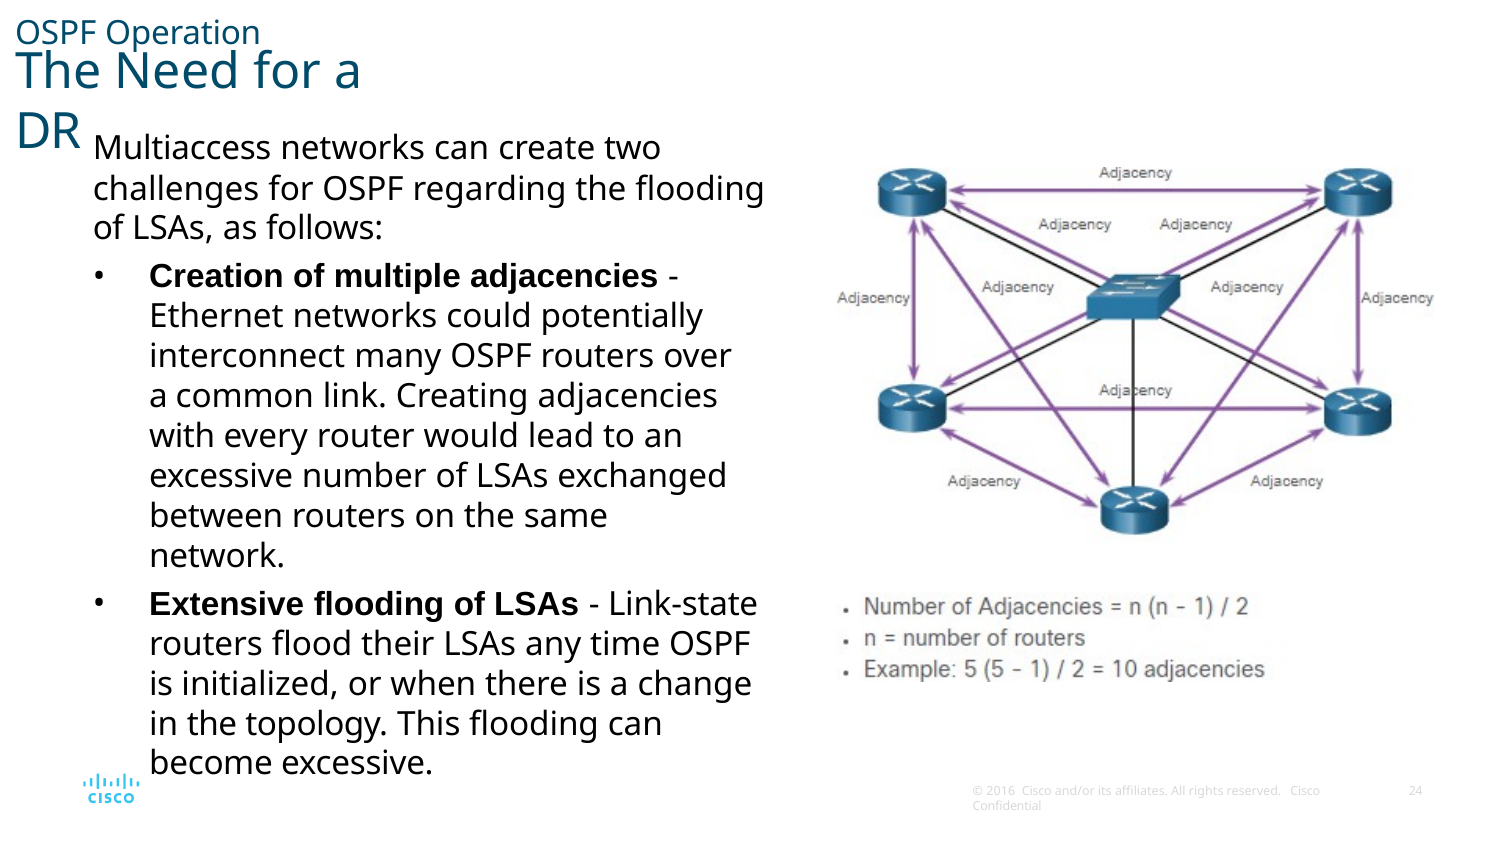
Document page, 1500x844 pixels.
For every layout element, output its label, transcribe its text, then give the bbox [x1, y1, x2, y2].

picture [836, 166, 1435, 682]
title The Need for a DR [12, 36, 437, 180]
text_box OSPF Operation [12, 9, 263, 36]
footer © 2016 Cisco and/or its affiliates. All rights reserved. Cisco Confidential [970, 782, 1381, 844]
slide_number 10 [1402, 782, 1432, 844]
text_box Multiaccess networks can create two challenges for OSPF regarding the flooding of LSAs, as follows: Creation of multiple adjacencies - Ethernet networks could potentially interconnect many OSPF routers over a common link. Creating adjacencies with every router would lead to an excessive number of LSAs exchanged between routers on the same network. Extensive flooding of LSAs - Link-state routers flood their LSAs any time OSPF is initialized, or when there is a change in the topology. This flooding can become excessive. [90, 124, 781, 782]
